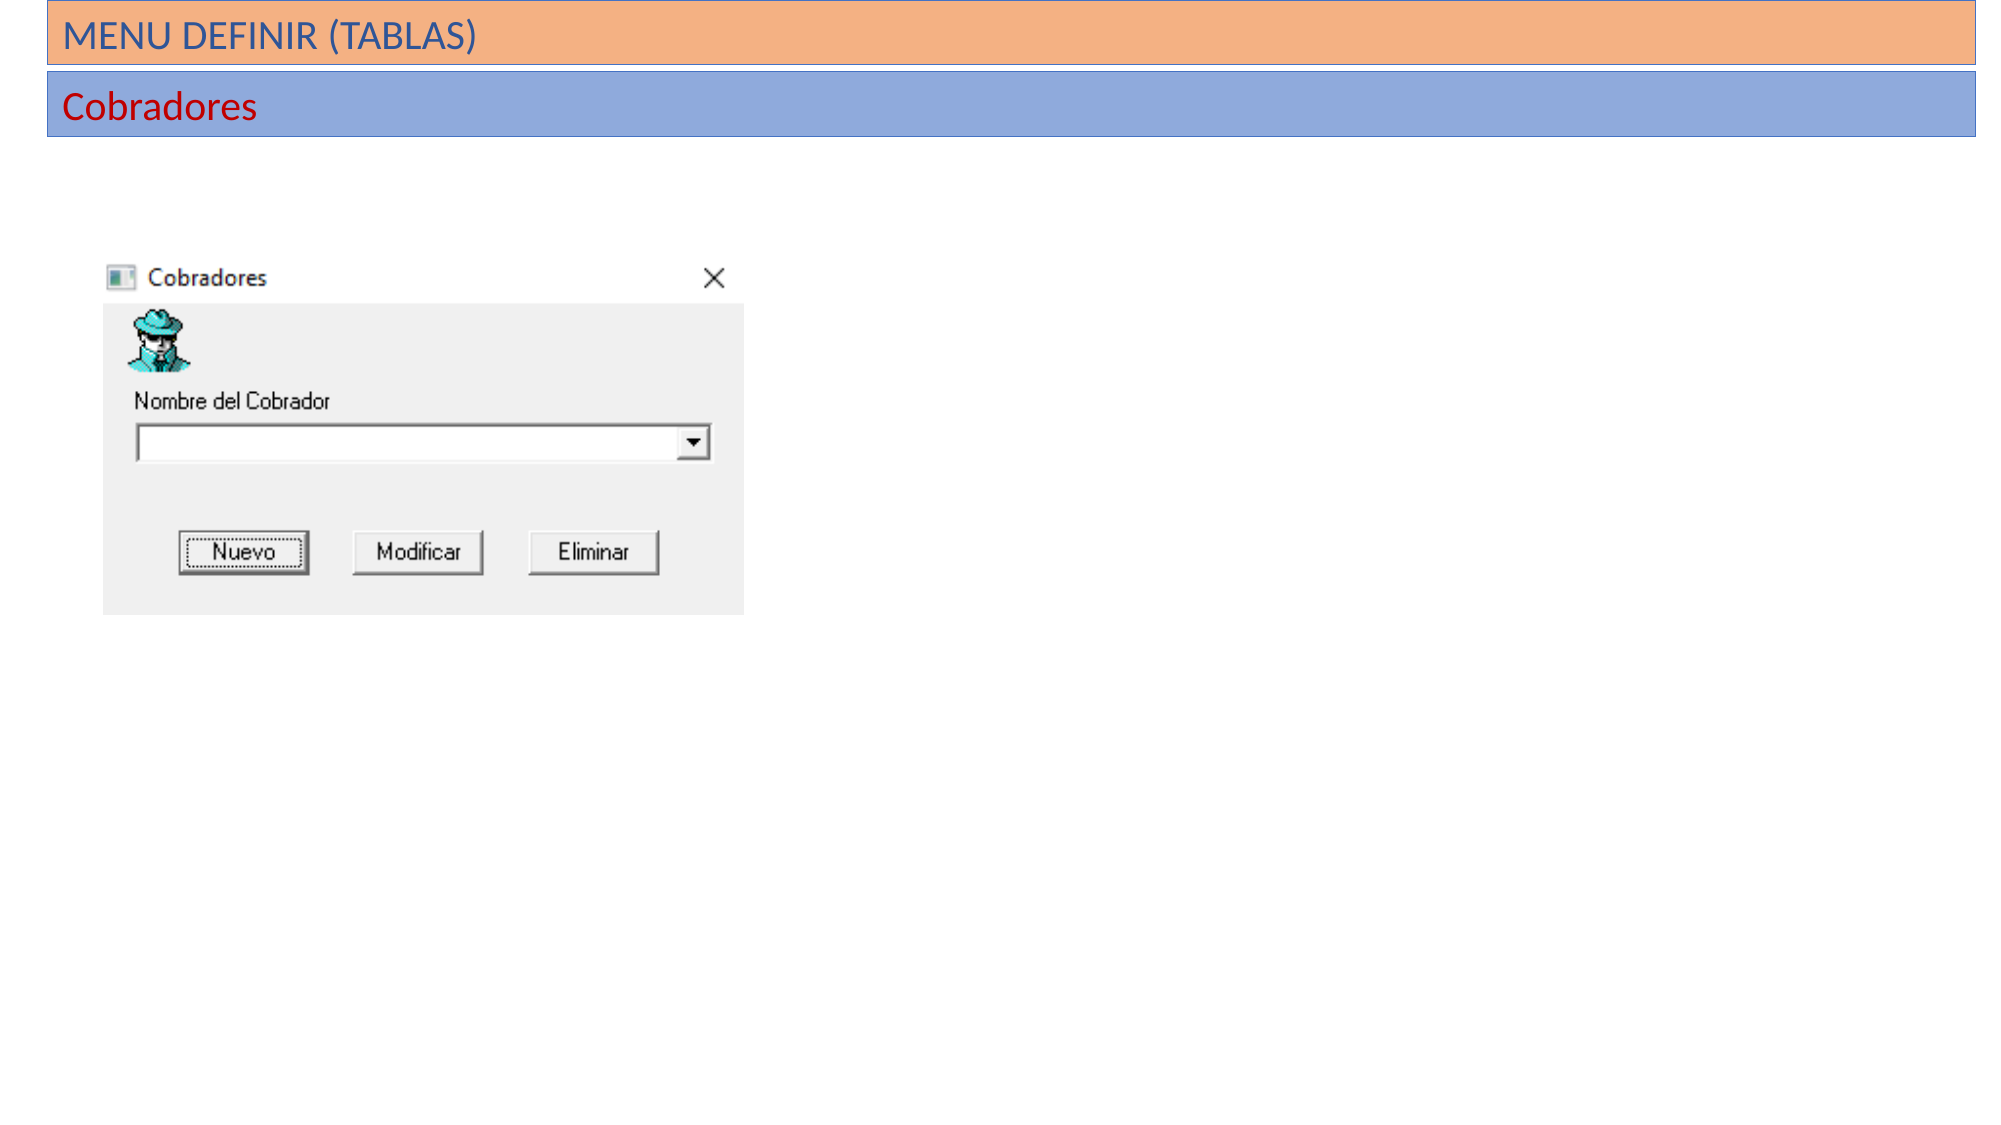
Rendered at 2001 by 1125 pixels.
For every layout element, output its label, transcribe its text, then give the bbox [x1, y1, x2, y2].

text_box Cobradores [47, 71, 1976, 137]
text_box MENU DEFINIR (TABLAS) [47, 0, 1976, 65]
picture [102, 255, 744, 615]
